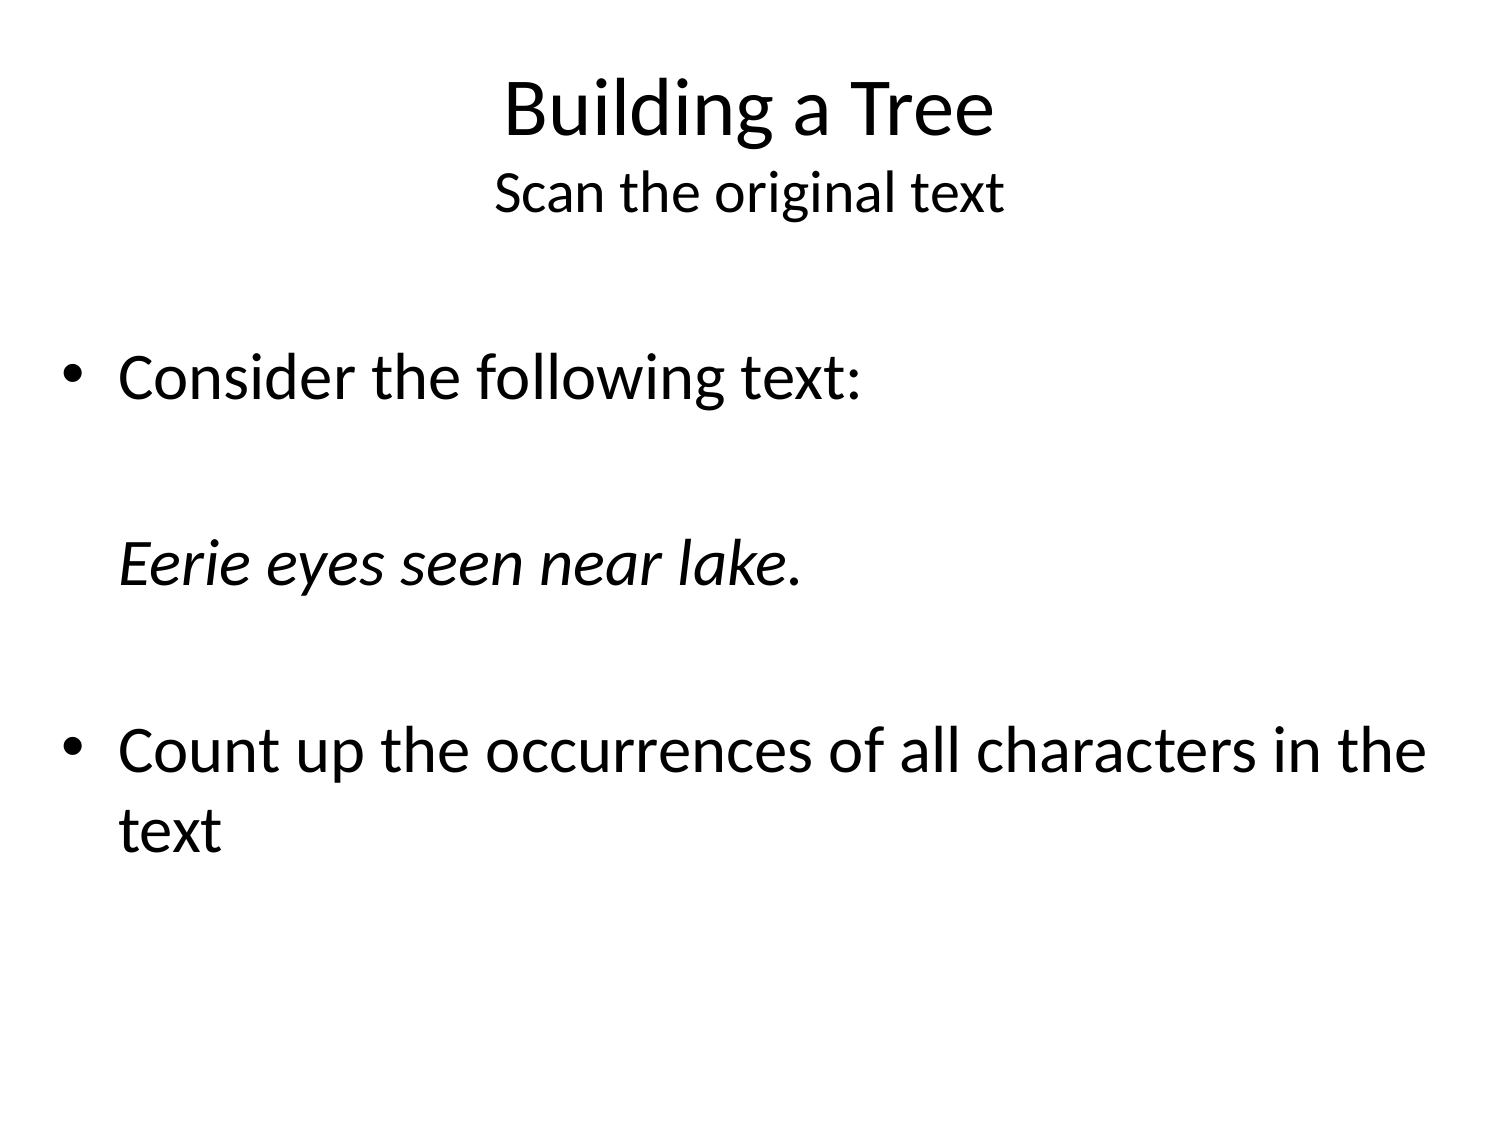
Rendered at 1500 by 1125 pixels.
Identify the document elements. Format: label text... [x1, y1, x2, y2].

title Building a Tree Scan the original text [75, 45, 1425, 233]
list Consider the following text: Eerie eyes seen near lake. Count up the occurrences of all characters in the text [46, 324, 1491, 1000]
